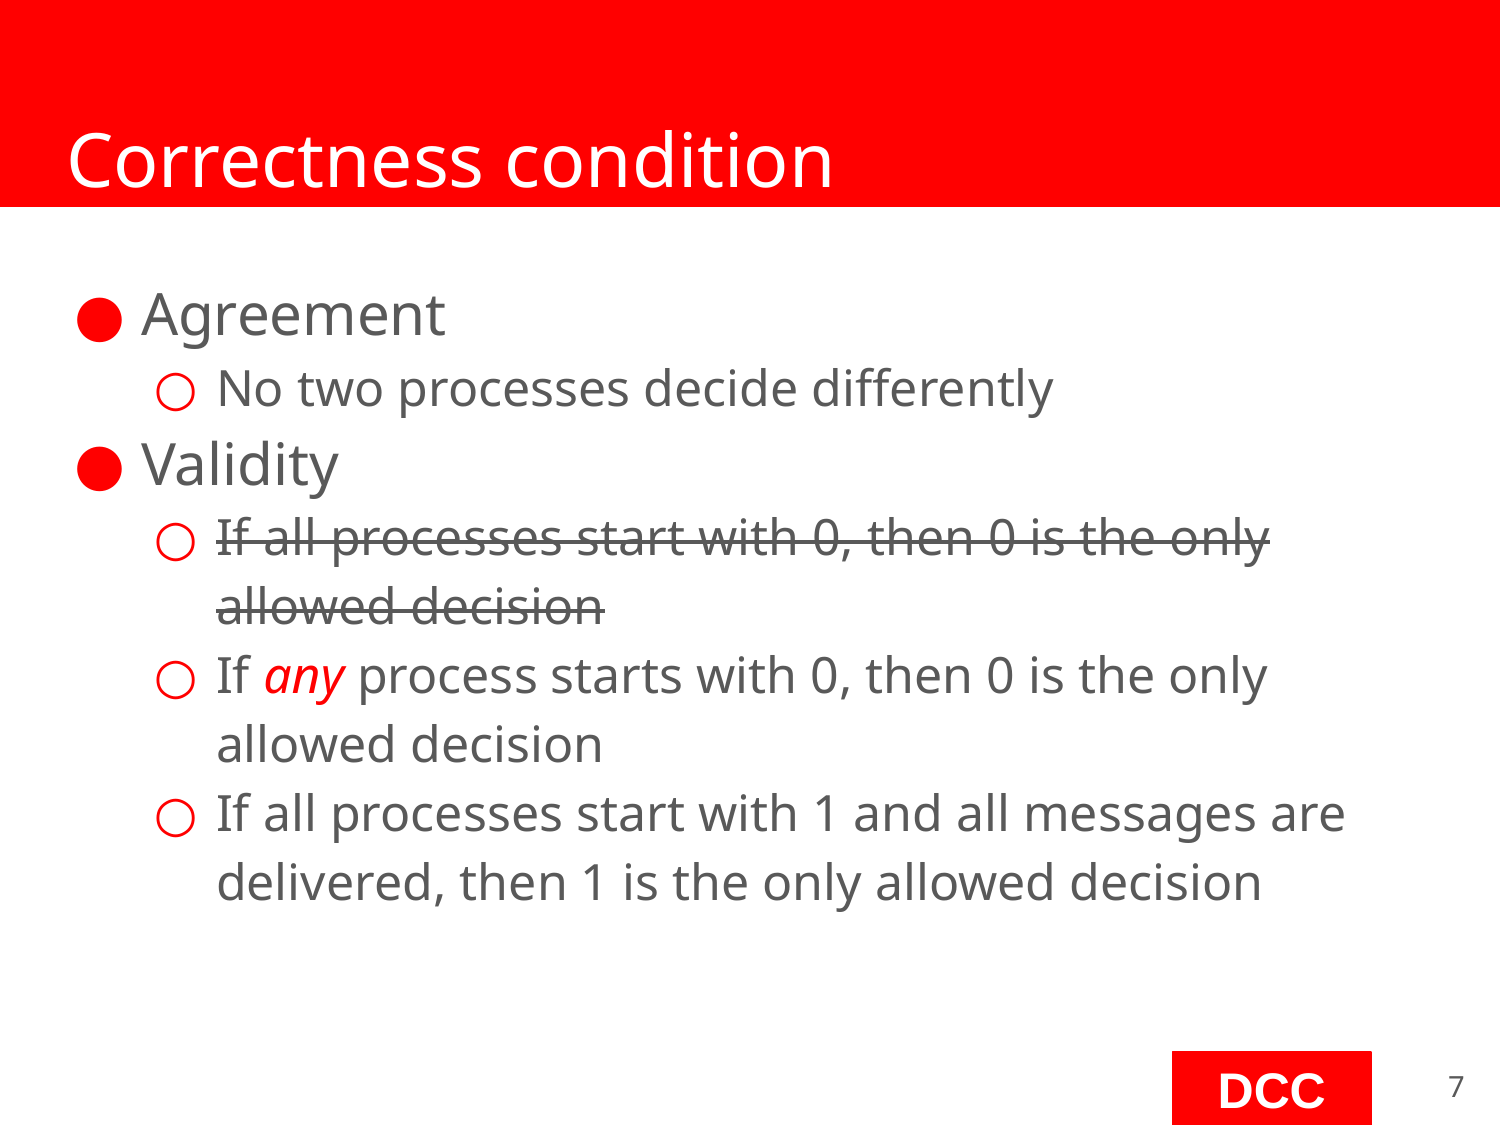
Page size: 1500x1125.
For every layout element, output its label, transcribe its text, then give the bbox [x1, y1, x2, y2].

title Correctness condition [51, 97, 1449, 223]
slide_number ‹#› [1389, 1044, 1480, 1125]
list Agreement No two processes decide differently Validity If all processes start with 0, then 0 is the only allowed decision If any process starts with 0, then 0 is the only allowed decision If all processes start with 1 and all messages are delivered, then 1 is the only allowed decision [51, 252, 1449, 1000]
